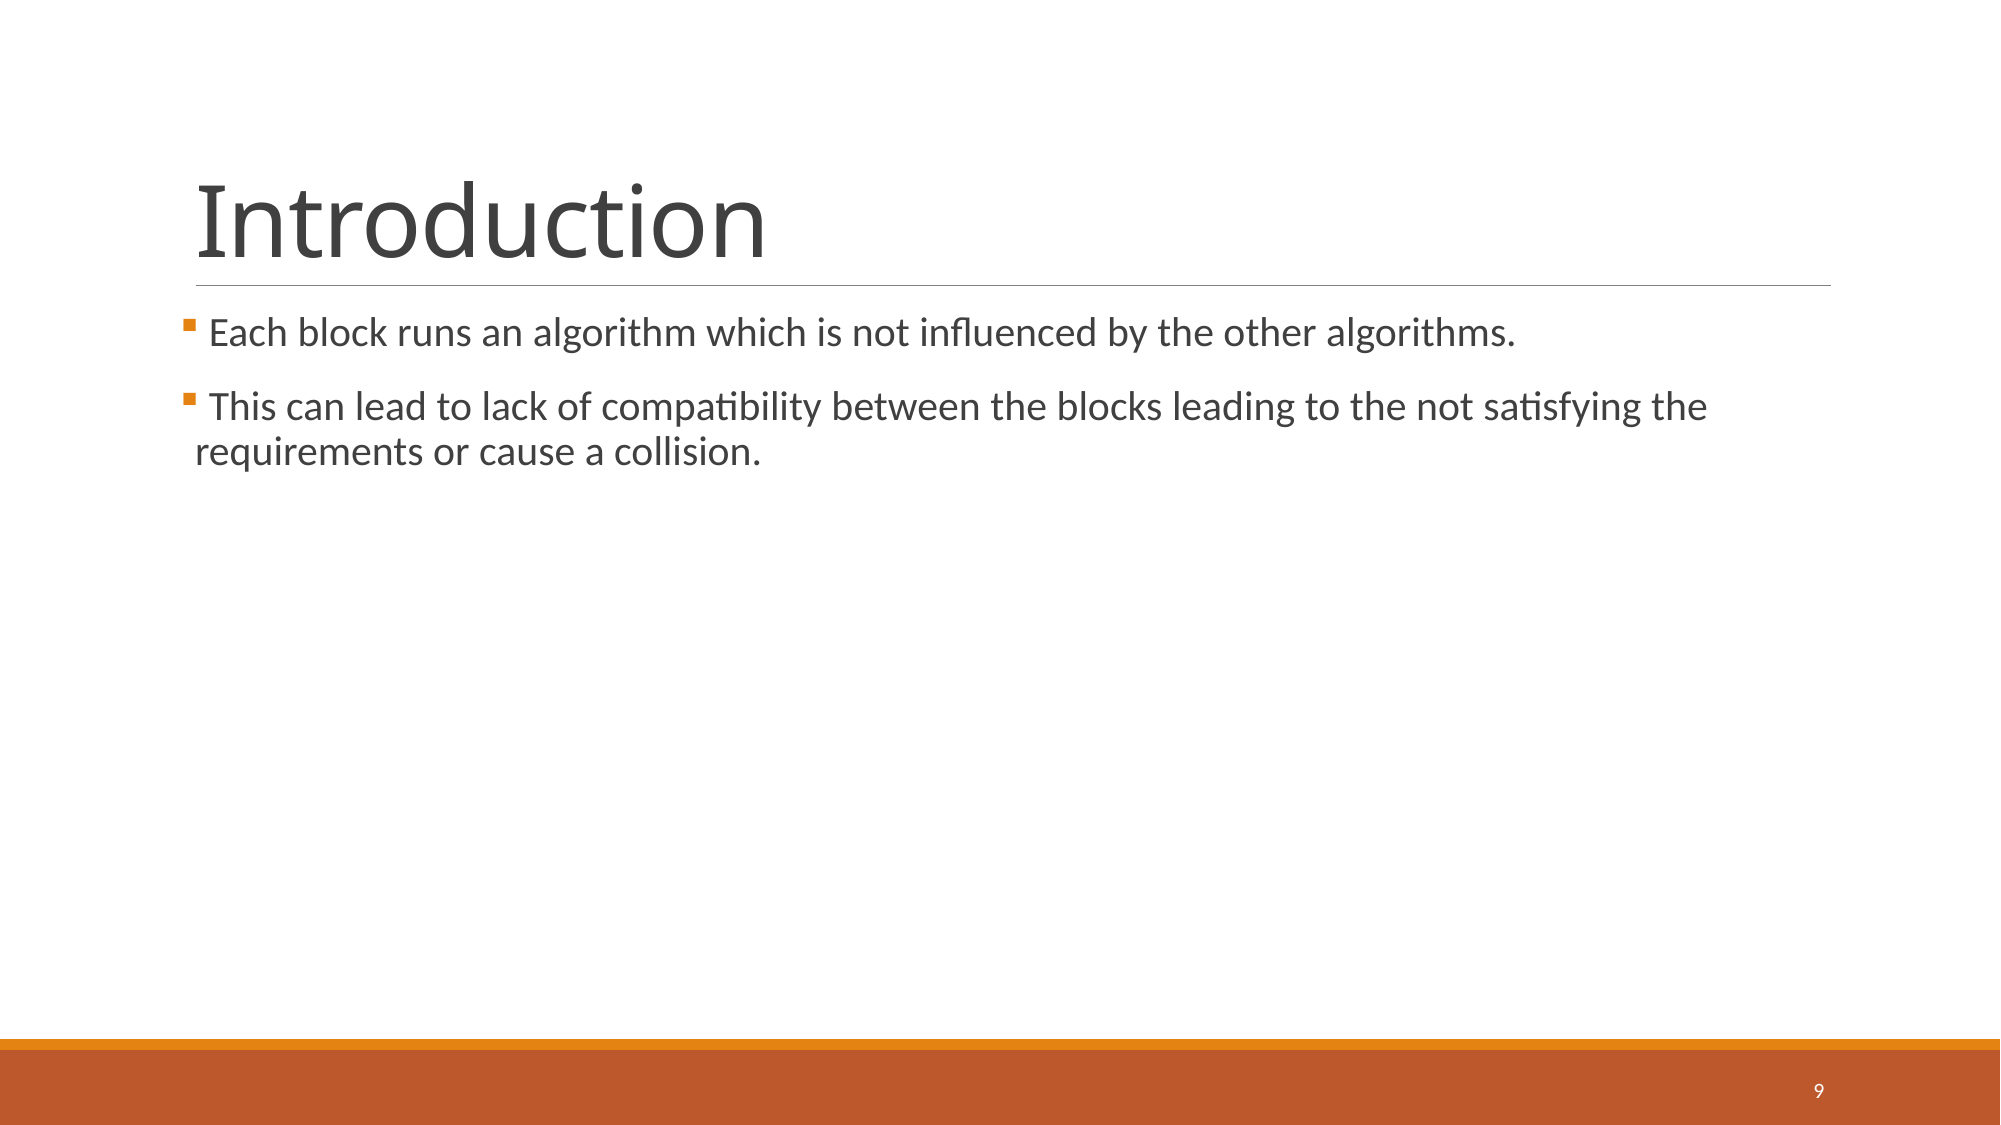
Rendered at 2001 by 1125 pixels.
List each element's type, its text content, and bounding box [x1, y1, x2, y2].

list Each block runs an algorithm which is not influenced by the other algorithms. This can lead to lack of compatibility between the blocks leading to the not satisfying the requirements or cause a collision. [180, 302, 1830, 963]
title Introduction [180, 47, 1830, 285]
slide_number 9 [1624, 1059, 1840, 1120]
